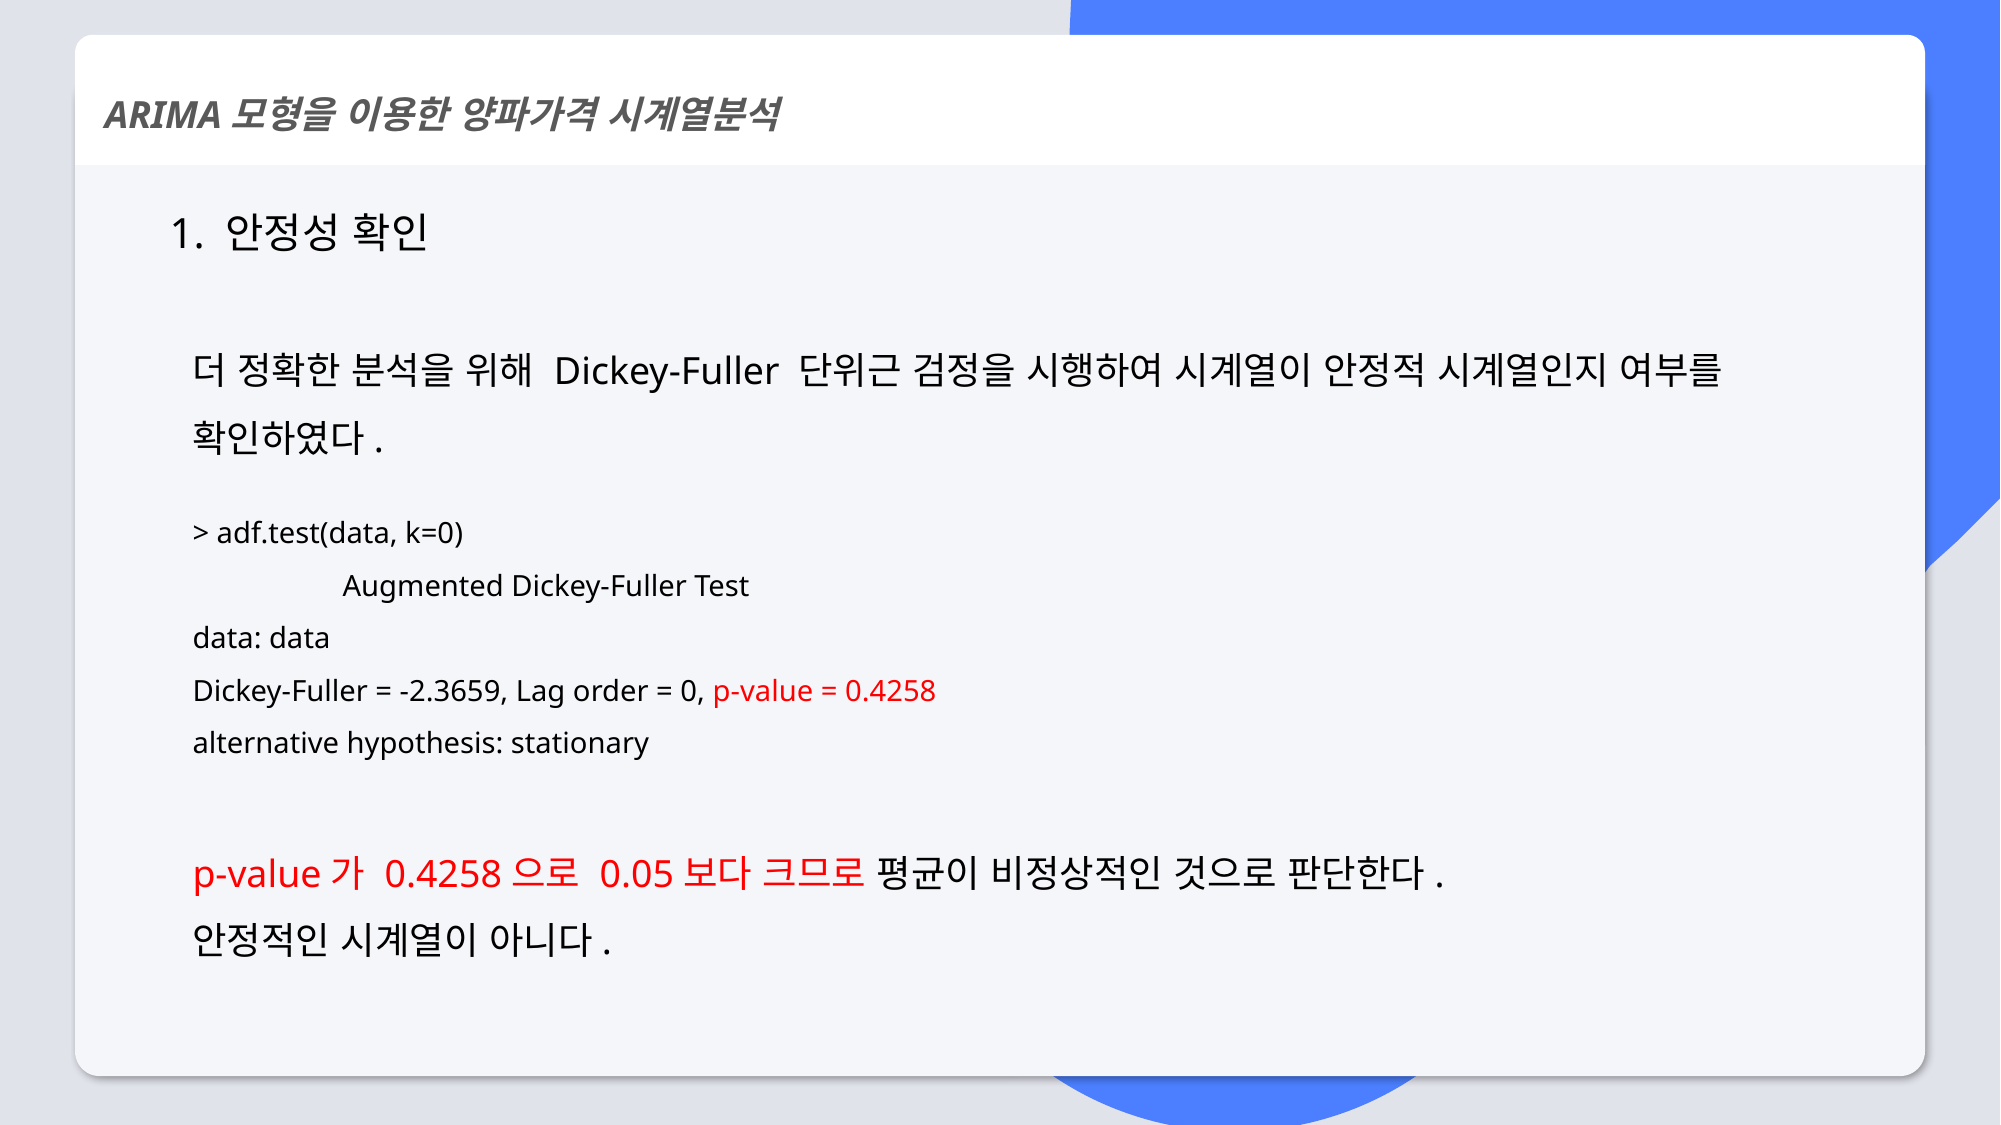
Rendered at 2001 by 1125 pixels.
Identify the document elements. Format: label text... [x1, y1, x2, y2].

text_box [73, 166, 1927, 1078]
text_box 1. 안정성 확인 [154, 199, 820, 265]
text_box [1066, 1086, 1403, 1125]
text_box [1068, 0, 2000, 563]
text_box 더 정확한 분석을 위해 Dickey-Fuller 단위근 검정을 시행하여 시계열이 안정적 시계열인지 여부를 확인하였다. > adf.test(data, k=0) Augmented Dickey-Fuller Test data: data Dickey-Fuller = -2.3659, Lag order = 0, p-value = 0.4258 alternative hypothesis: stationary p-value가 0.4258으로 0.05보다 크므로 평균이 비정상적인 것으로 판단한다. 안정적인 시계열이 아니다. [177, 317, 1754, 970]
text_box ARIMA모형을 이용한 양파가격 시계열분석 [73, 33, 1927, 166]
